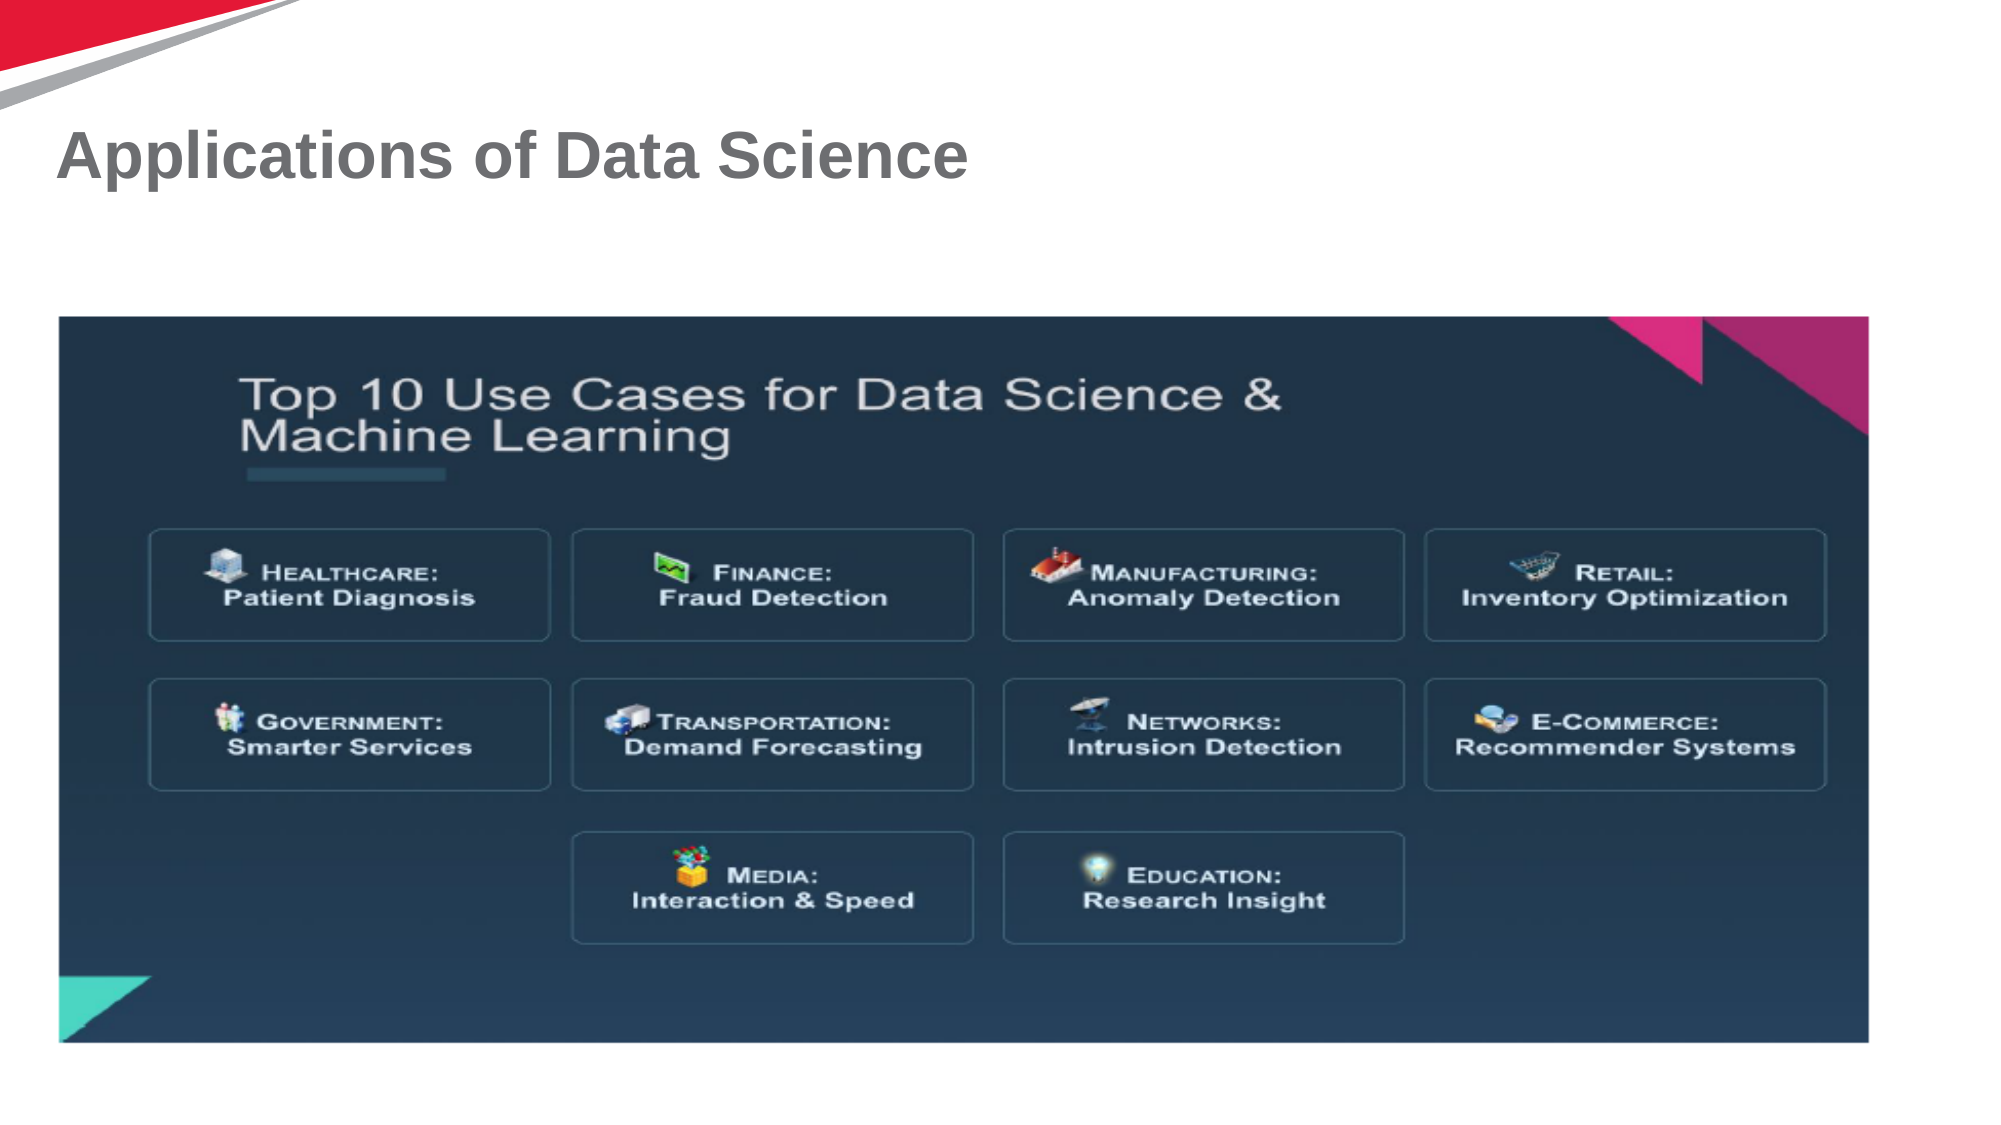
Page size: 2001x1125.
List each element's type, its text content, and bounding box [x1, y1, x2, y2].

picture [0, 0, 303, 110]
picture [0, 279, 1976, 1100]
title Applications of Data Science [0, 111, 1953, 234]
